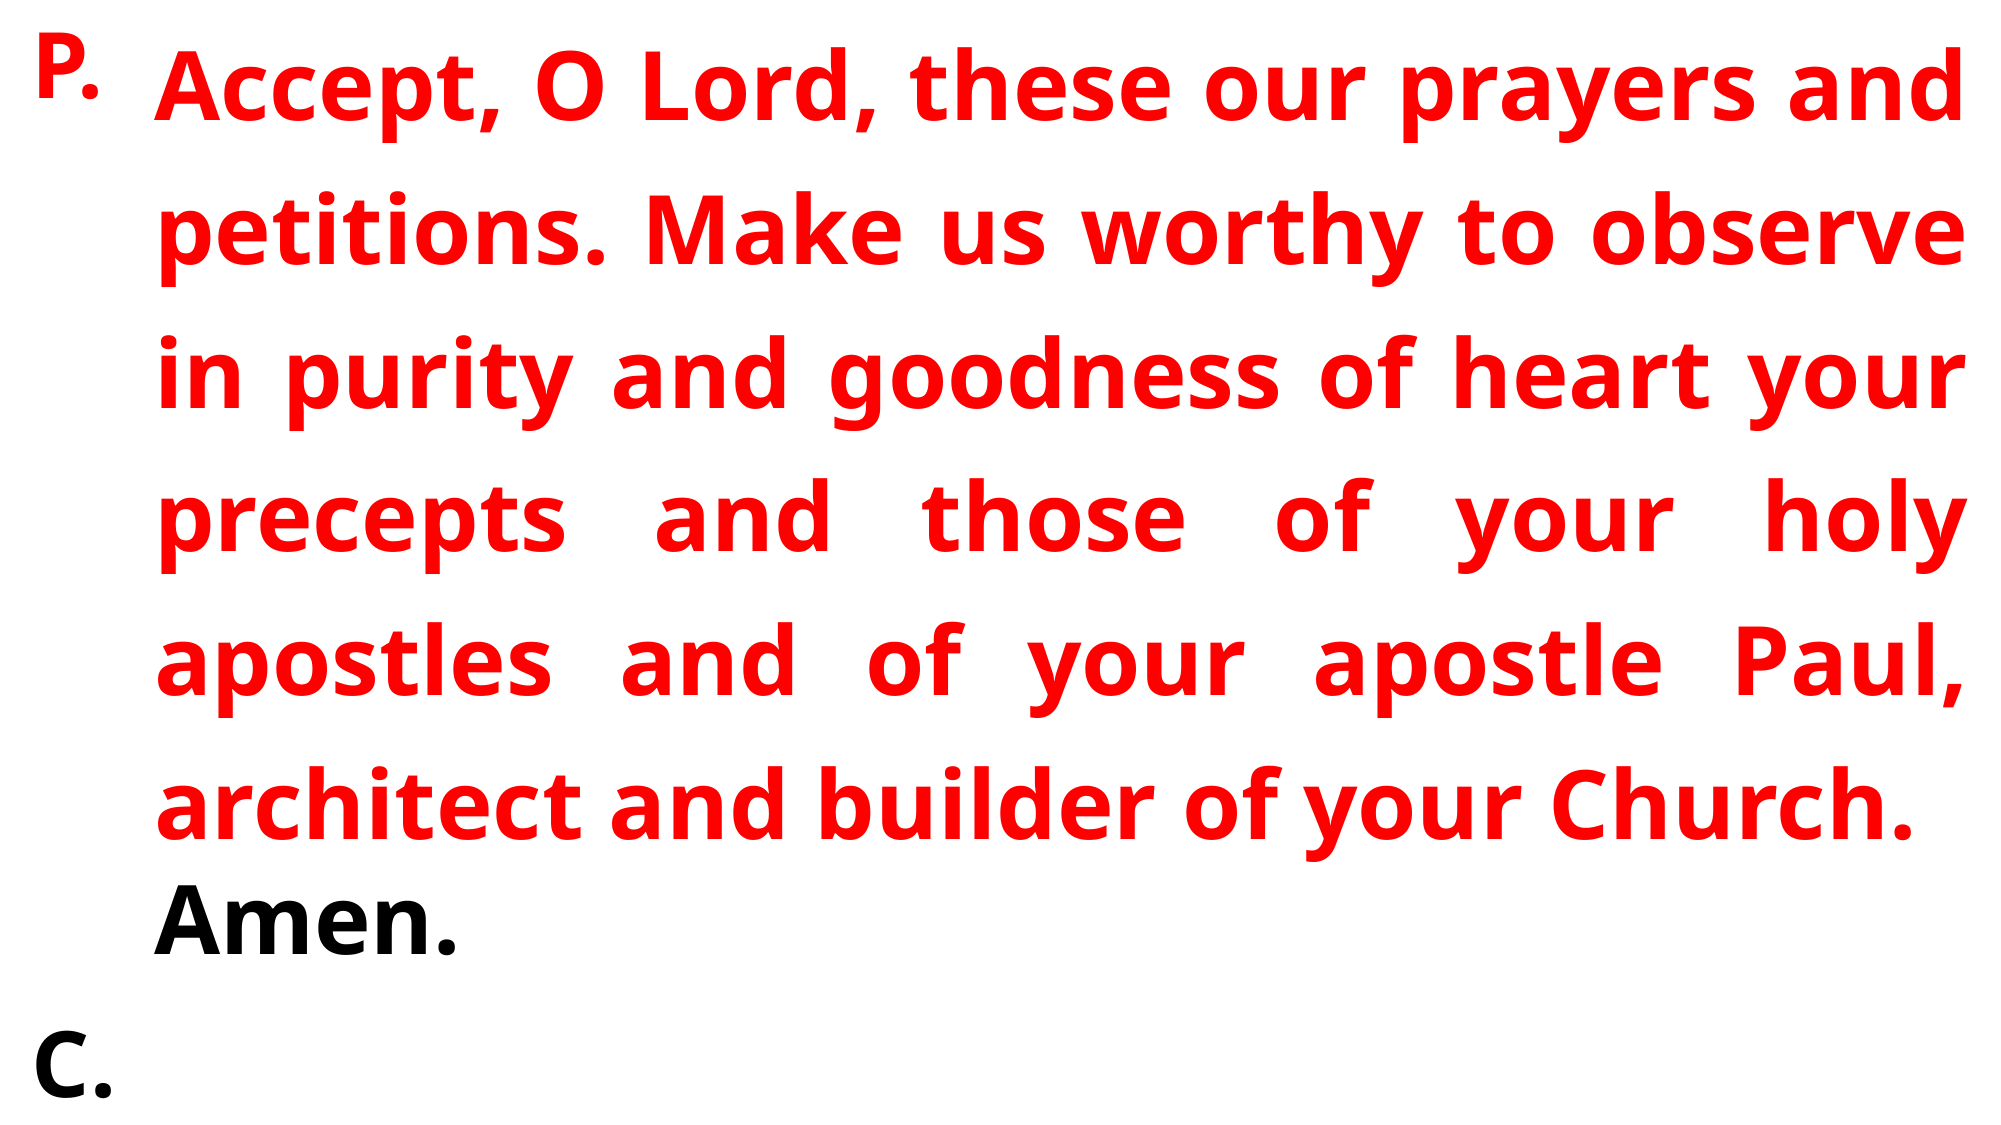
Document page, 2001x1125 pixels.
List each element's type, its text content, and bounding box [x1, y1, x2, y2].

text_box P. [24, 0, 178, 125]
text_box C. [24, 998, 178, 1124]
text_box Accept, O Lord, these our prayers and petitions. Make us worthy to observe in purity and goodness of heart your precepts and those of your holy apostles and of your apostle Paul, architect and builder of your Church. Amen. [146, 0, 1976, 981]
